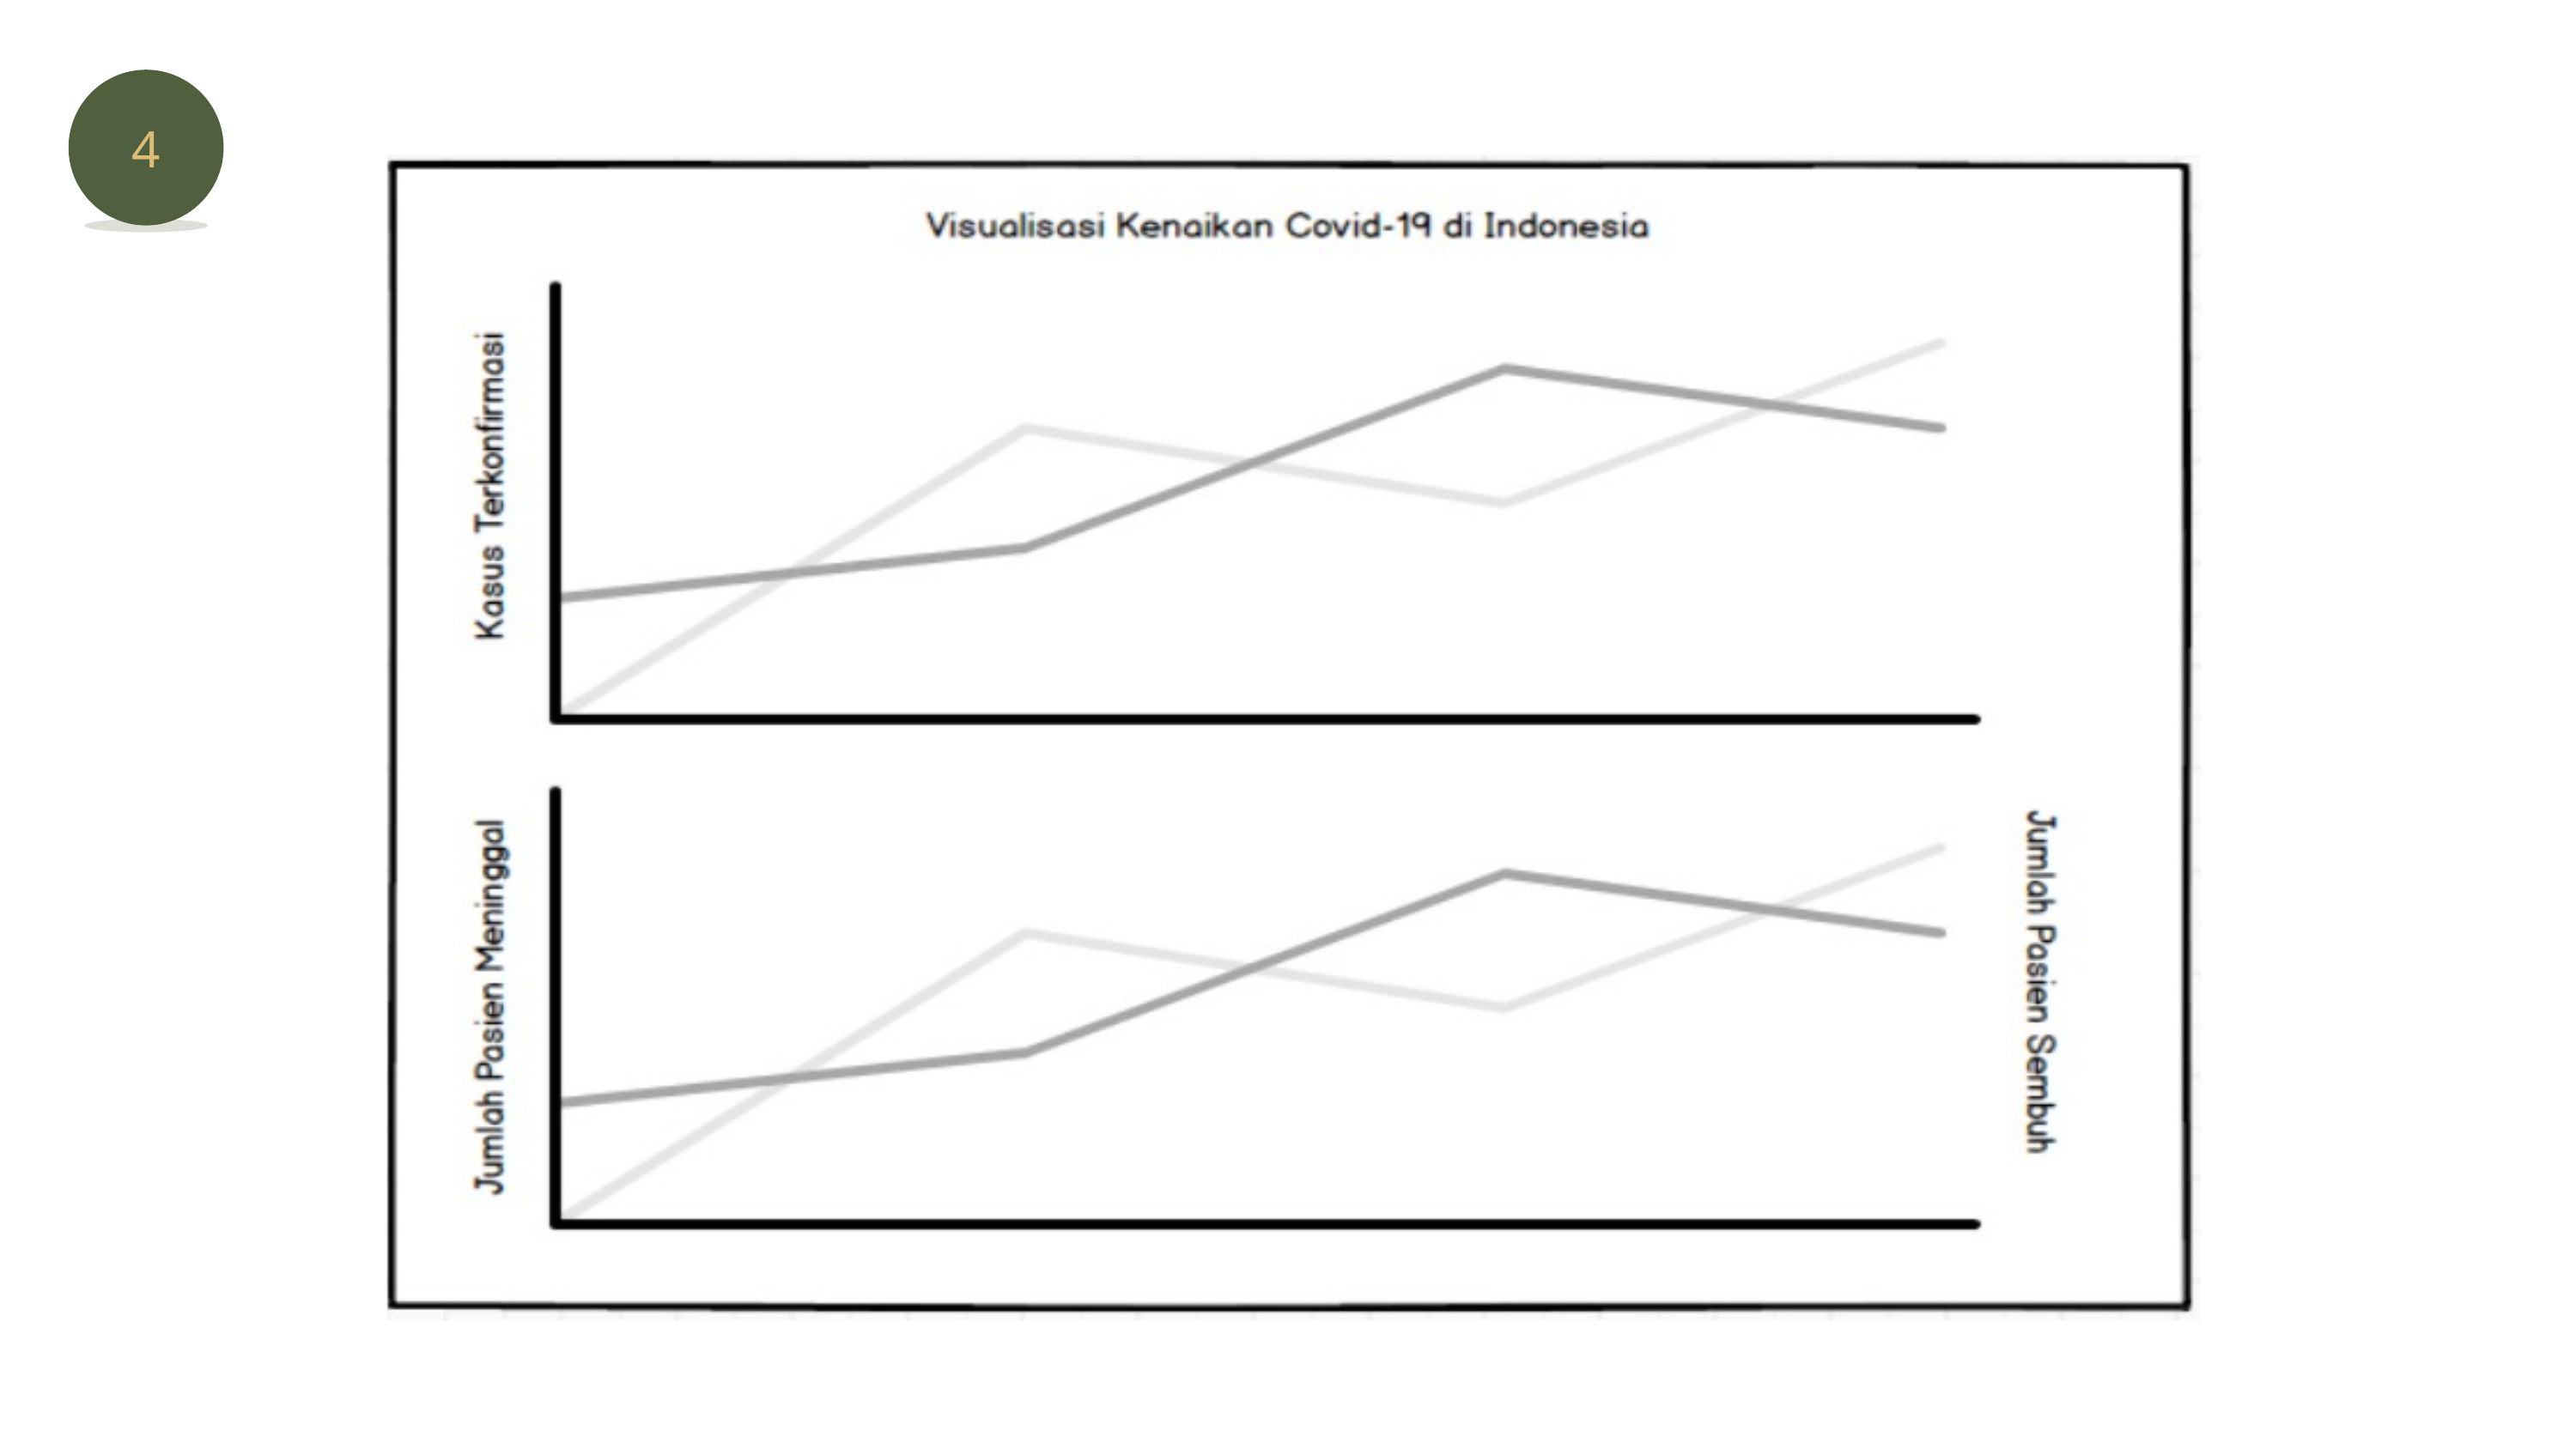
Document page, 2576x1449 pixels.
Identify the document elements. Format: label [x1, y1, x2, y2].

text_box [68, 69, 224, 233]
picture [386, 155, 2201, 1321]
